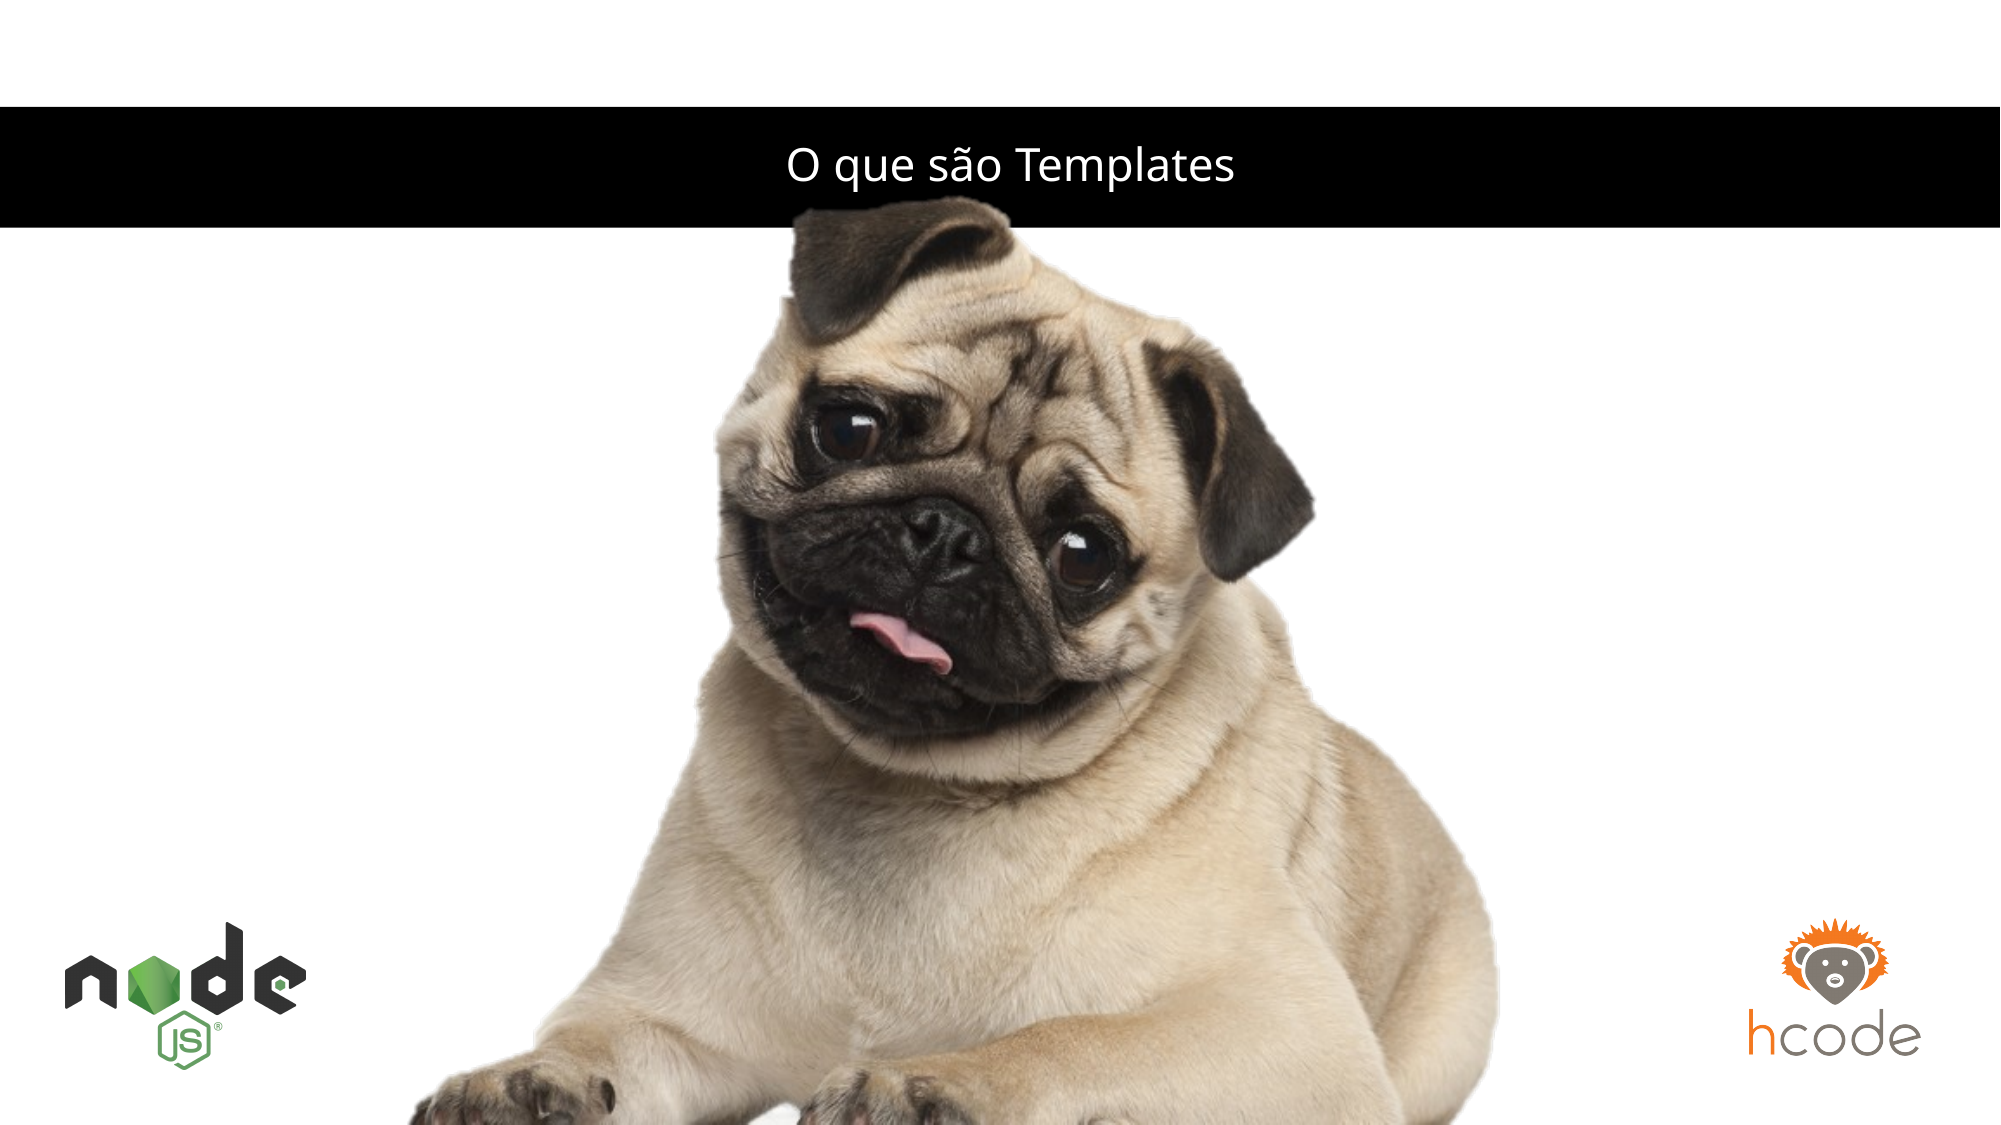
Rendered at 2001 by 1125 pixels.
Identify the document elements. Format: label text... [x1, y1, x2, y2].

title O que são Templates [91, 105, 1931, 228]
picture [1749, 918, 1921, 1056]
text_box [0, 106, 238, 229]
picture [64, 193, 1623, 1125]
text_box [1623, 106, 2000, 229]
